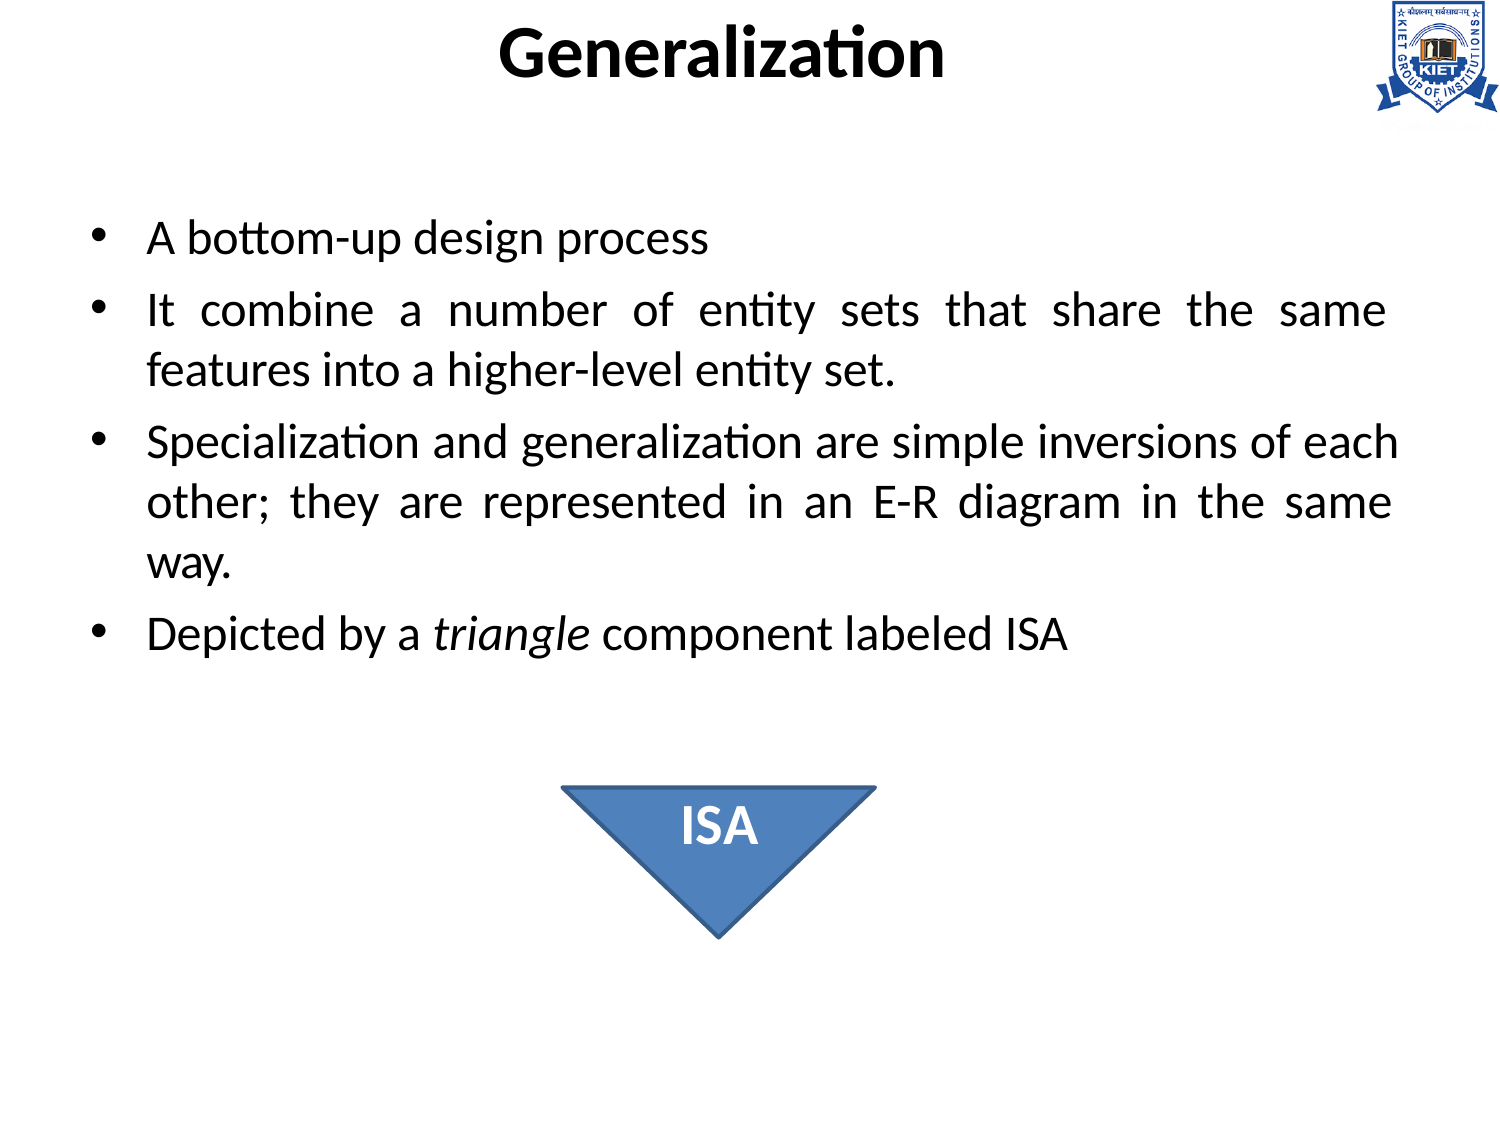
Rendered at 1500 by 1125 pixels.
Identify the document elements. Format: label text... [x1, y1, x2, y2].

text_box A bottom-up design process It combine a number of entity sets that share the same features into a higher-level entity set. Specialization and generalization are simple inversions of each other; they are represented in an E-R diagram in the same way. Depicted by a triangle component labeled ISA [87, 190, 1413, 661]
text_box [1374, 0, 1500, 132]
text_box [560, 785, 878, 940]
title Generalization [496, 0, 1063, 190]
